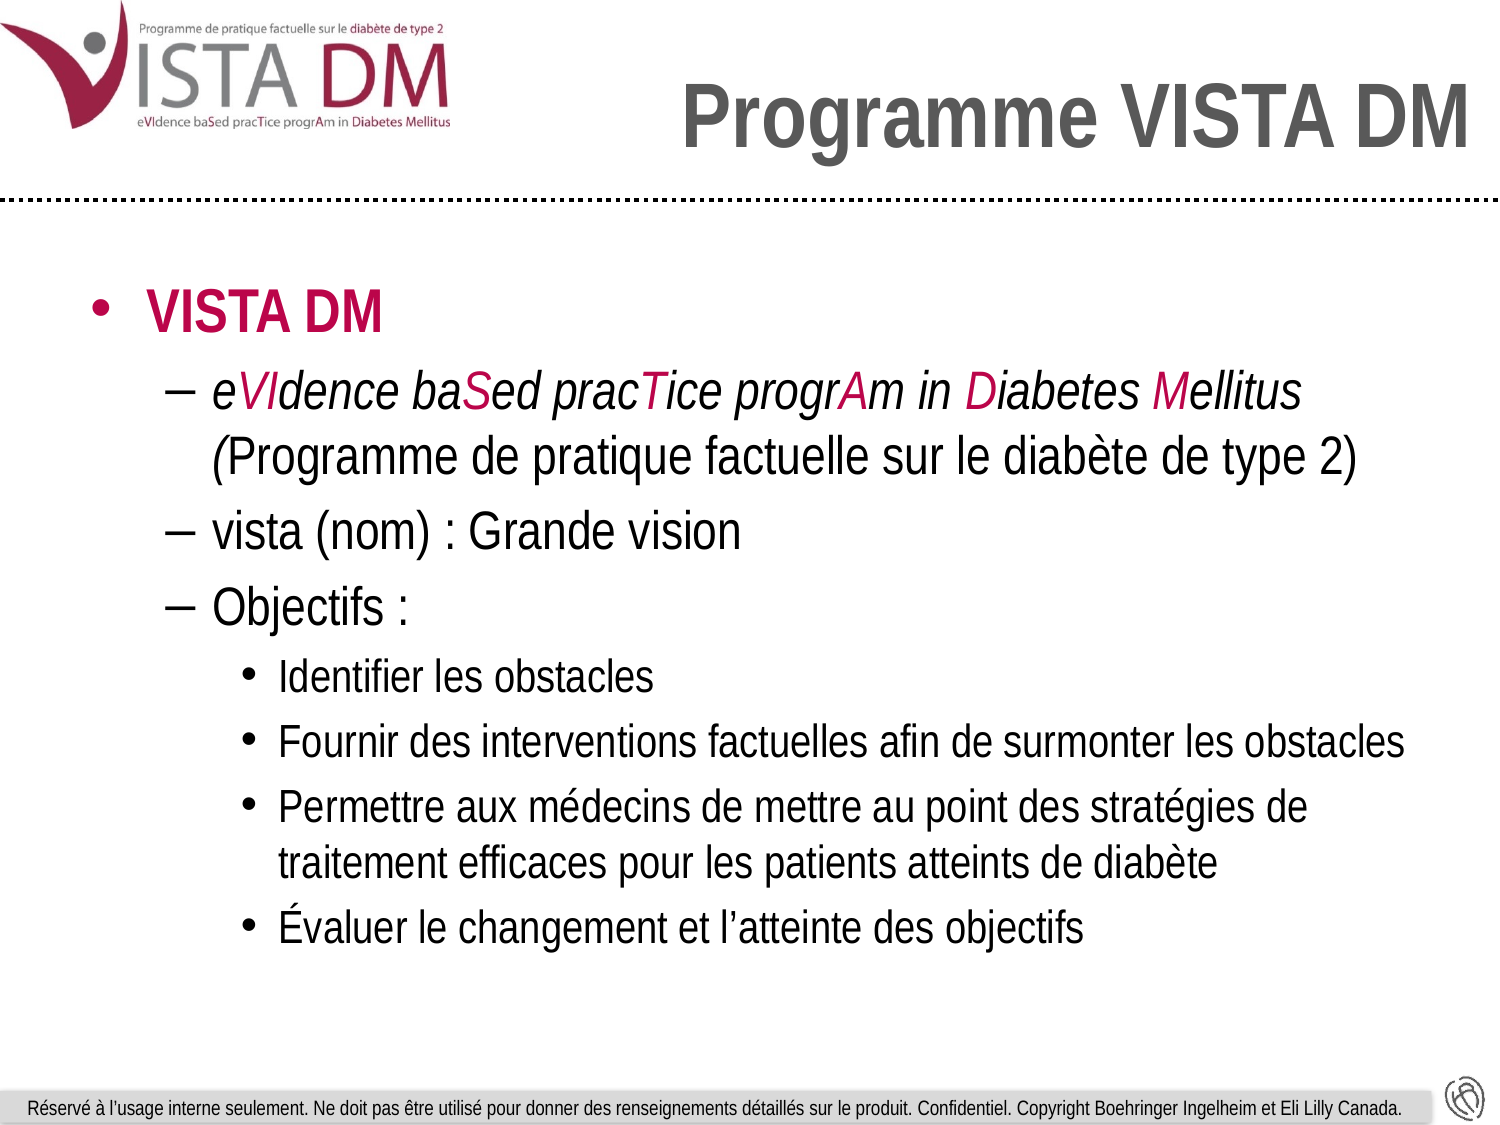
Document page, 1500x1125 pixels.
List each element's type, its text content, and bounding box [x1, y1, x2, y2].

picture [0, 0, 451, 129]
picture [1440, 1074, 1488, 1124]
text_box Réservé à l’usage interne seulement. Ne doit pas être utilisé pour donner des renseignements détaillés sur le produit. Confidentiel. Copyright Boehringer Ingelheim et Eli Lilly Canada. [0, 1087, 1435, 1125]
text_box Programme VISTA DM [412, 48, 1488, 174]
list VISTA DM eVIdence baSed pracTice progrAm in Diabetes Mellitus (Programme de pratique factuelle sur le diabète de type 2) vista (nom) : Grande vision Objectifs : Identifier les obstacles Fournir des interventions factuelles afin de surmonter les obstacles Permettre aux médecins de mettre au point des stratégies de traitement efficaces pour les patients atteints de diabète Évaluer le changement et l’atteinte des objectifs [75, 262, 1425, 1005]
